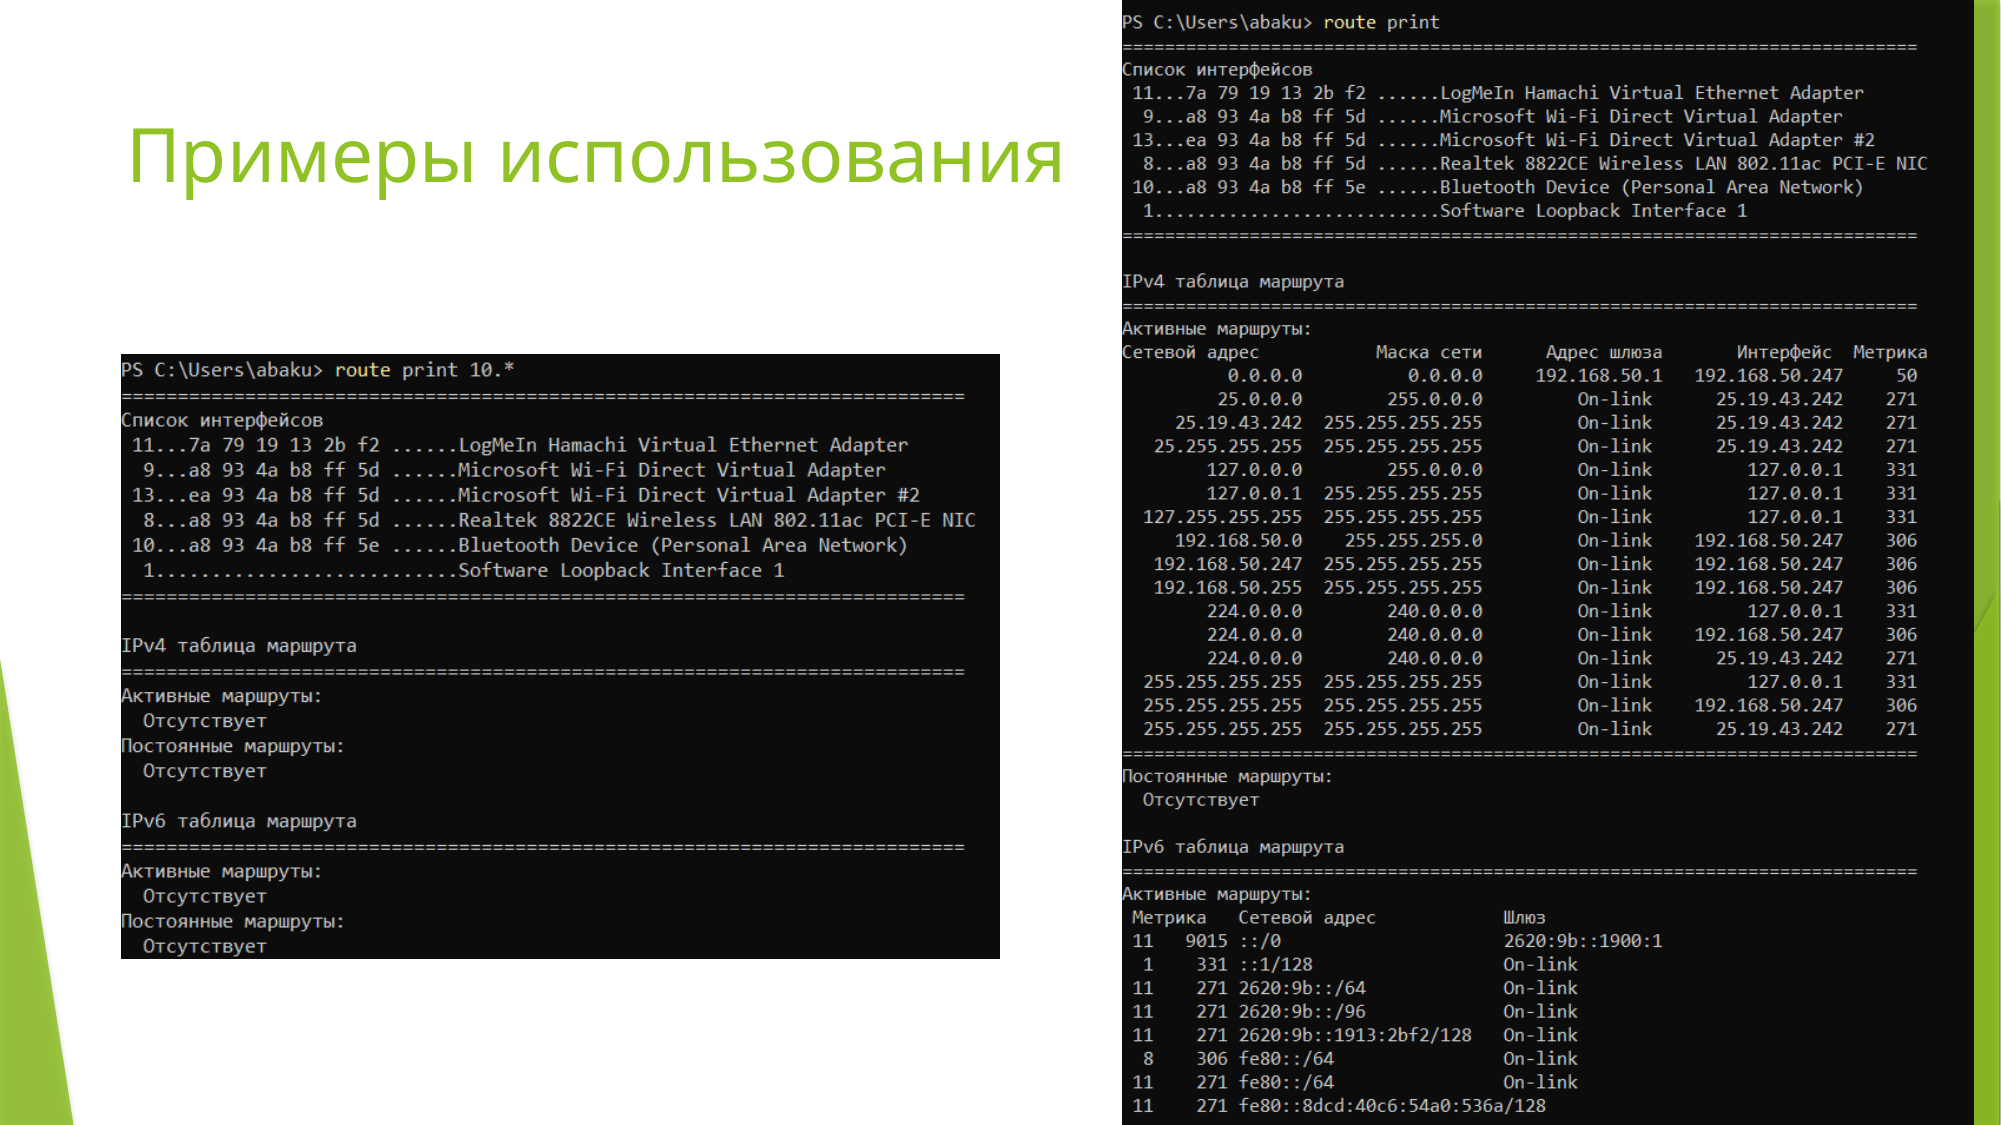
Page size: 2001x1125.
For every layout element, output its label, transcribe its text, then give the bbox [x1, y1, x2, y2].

picture [120, 353, 1001, 959]
title Примеры использования [111, 99, 1117, 317]
picture [1122, 0, 1975, 1125]
